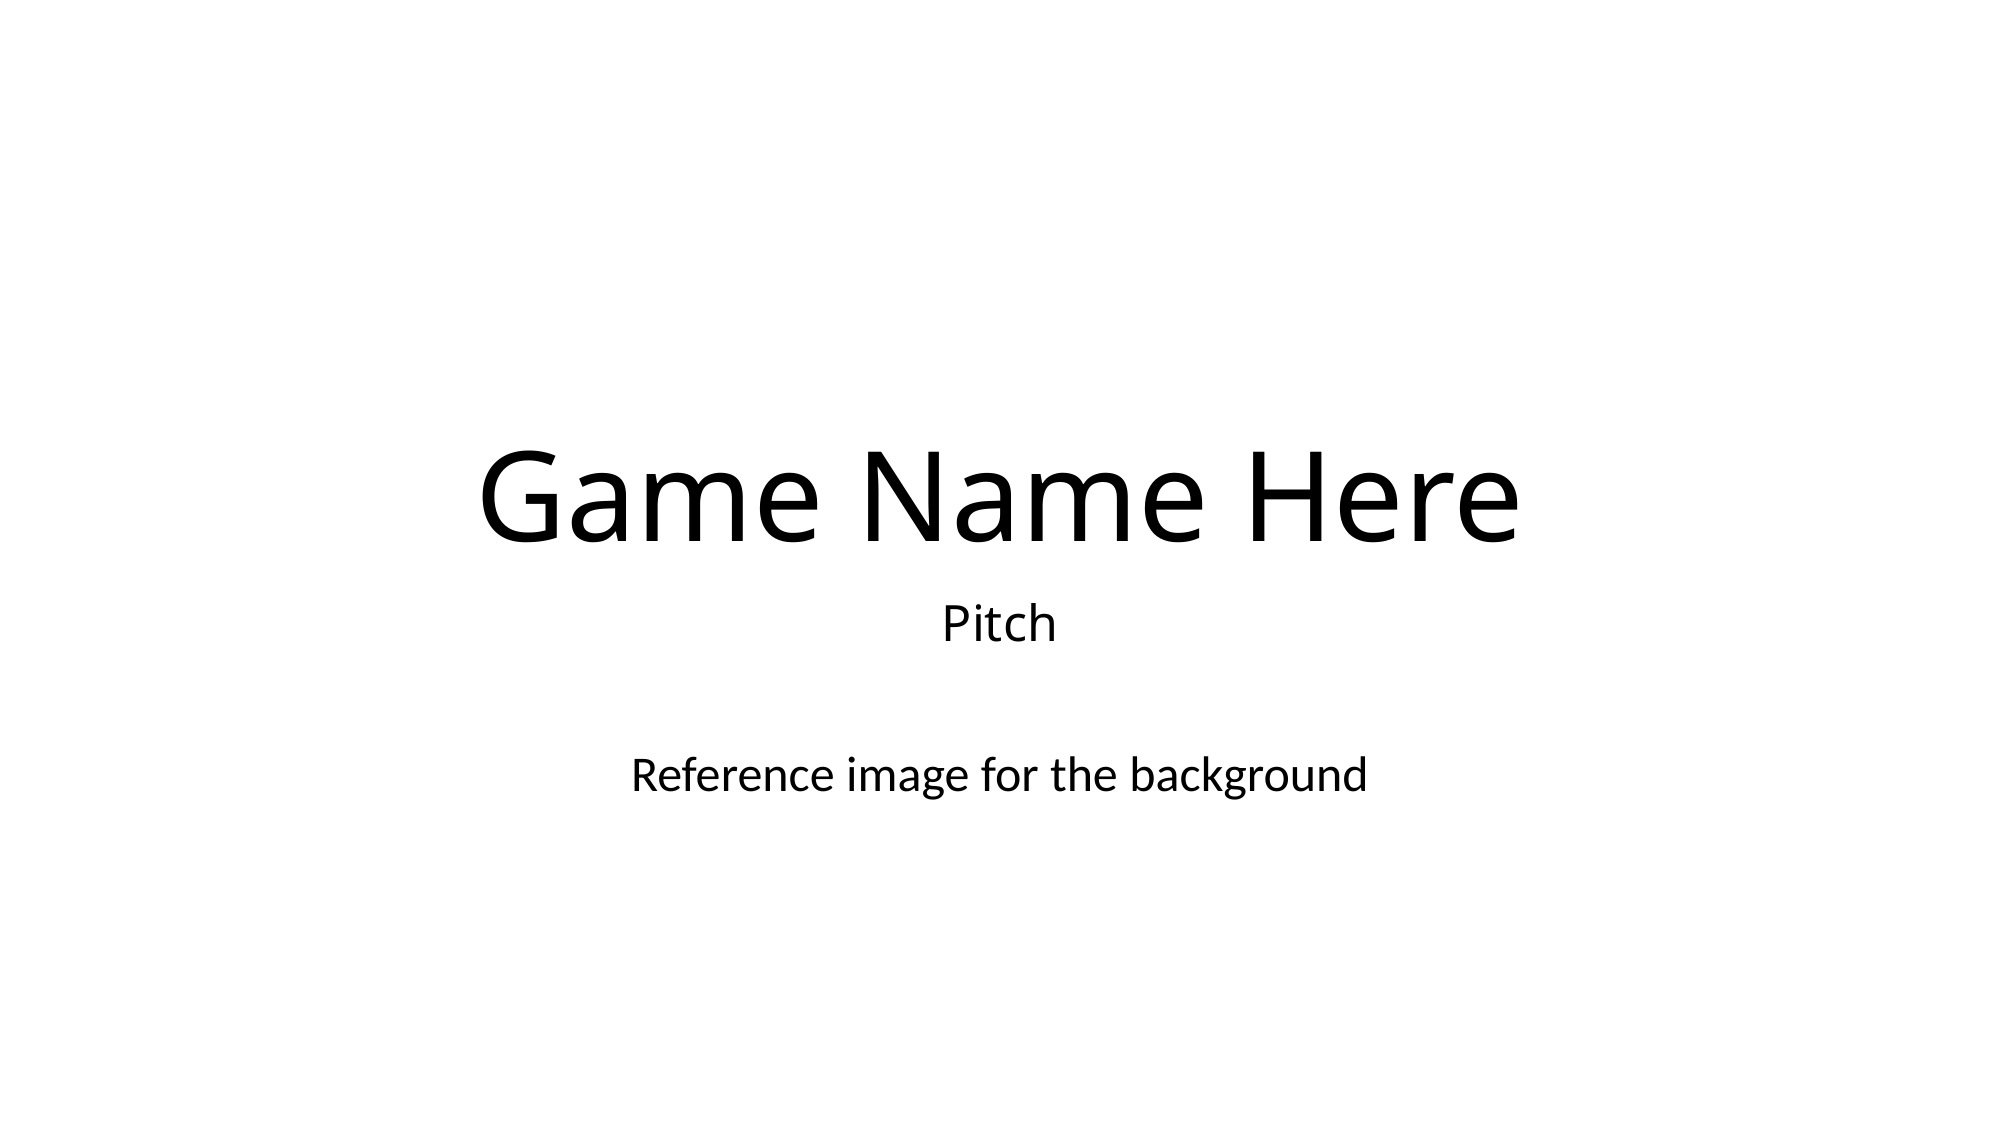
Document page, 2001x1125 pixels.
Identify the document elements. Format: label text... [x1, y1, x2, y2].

subtitle Pitch Reference image for the background [249, 590, 1750, 863]
title Game Name Here [249, 184, 1750, 576]
